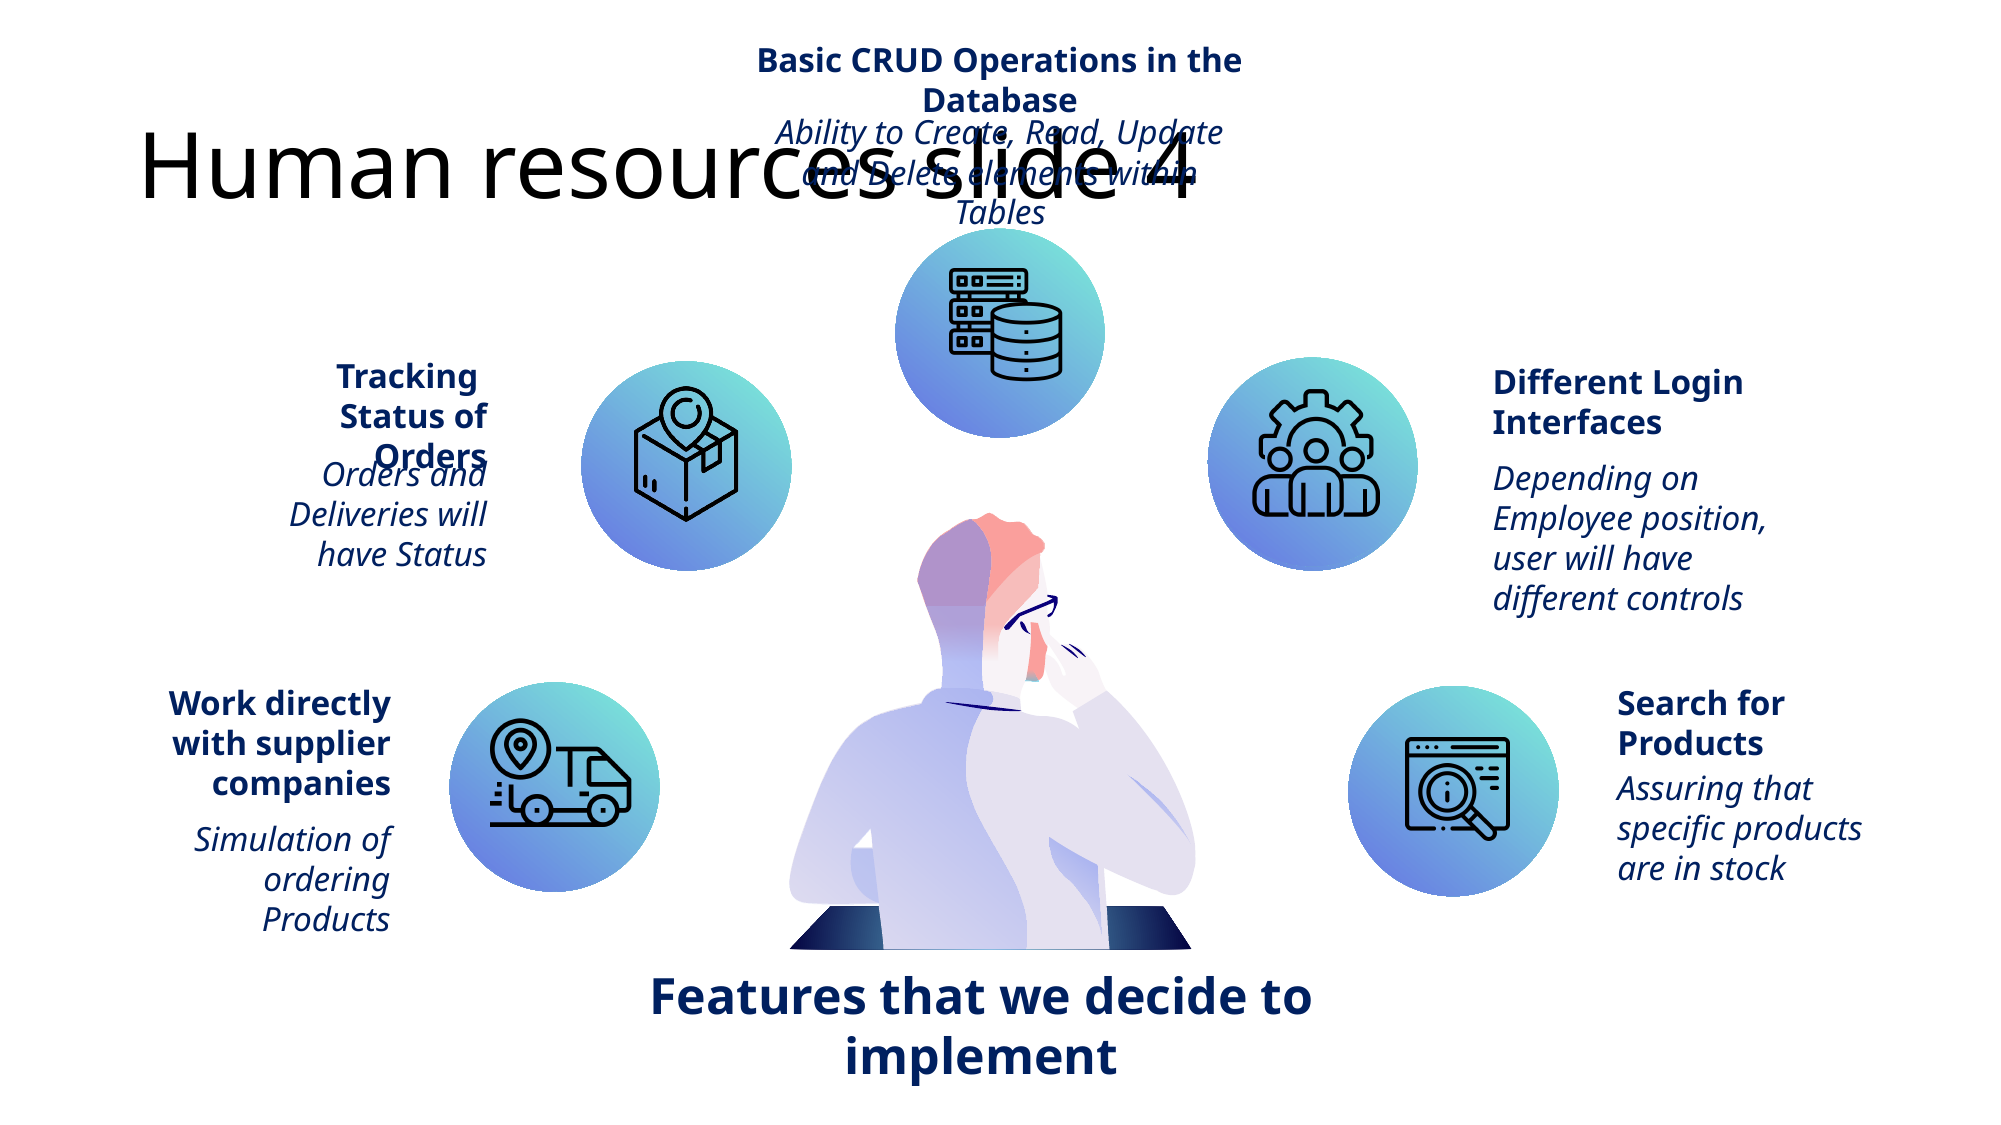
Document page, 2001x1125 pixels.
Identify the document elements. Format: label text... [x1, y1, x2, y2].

picture [618, 386, 754, 523]
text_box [752, 38, 1247, 209]
text_box Features that we decide to implement [525, 965, 1438, 1085]
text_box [1349, 686, 1559, 895]
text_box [1492, 361, 1825, 619]
picture [1405, 737, 1510, 841]
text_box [1198, 351, 1428, 581]
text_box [449, 682, 659, 892]
picture [1248, 385, 1384, 521]
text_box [1617, 681, 1879, 889]
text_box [128, 681, 392, 899]
picture [485, 697, 636, 848]
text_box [781, 512, 1219, 953]
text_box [234, 355, 488, 570]
text_box [895, 228, 1105, 438]
picture [945, 264, 1066, 385]
title Human resources slide 4 [137, 59, 1863, 278]
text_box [572, 351, 802, 581]
